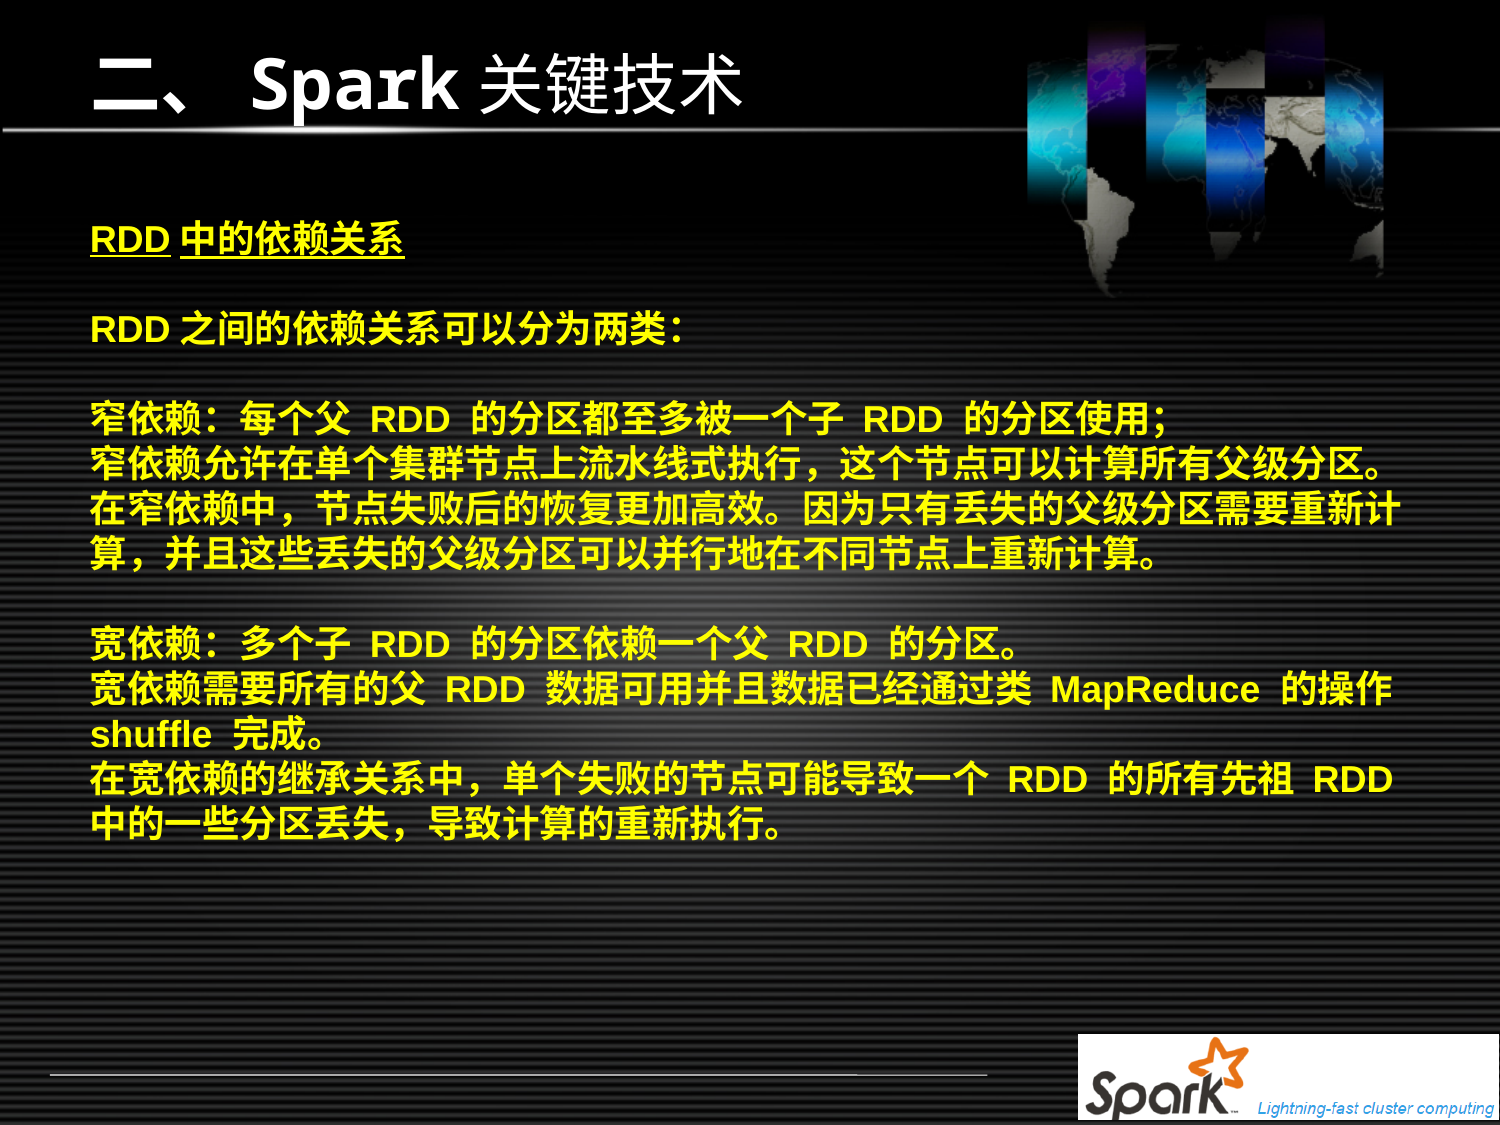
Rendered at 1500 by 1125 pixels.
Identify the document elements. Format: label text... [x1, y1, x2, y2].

text_box RDD中的依赖关系 RDD之间的依赖关系可以分为两类： 窄依赖：每个父 RDD 的分区都至多被一个子 RDD 的分区使用； 窄依赖允许在单个集群节点上流水线式执行，这个节点可以计算所有父级分区。 在窄依赖中，节点失败后的恢复更加高效。因为只有丢失的父级分区需要重新计算，并且这些丢失的父级分区可以并行地在不同节点上重新计算。 宽依赖：多个子 RDD 的分区依赖一个父 RDD 的分区。 宽依赖需要所有的父 RDD 数据可用并且数据已经通过类 MapReduce 的操作 shuffle 完成。 在宽依赖的继承关系中，单个失败的节点可能导致一个 RDD 的所有先祖 RDD 中的一些分区丢失，导致计算的重新执行。 [75, 208, 1447, 853]
text_box 二、Spark关键技术 [74, 43, 1269, 119]
picture [0, 0, 1500, 1125]
